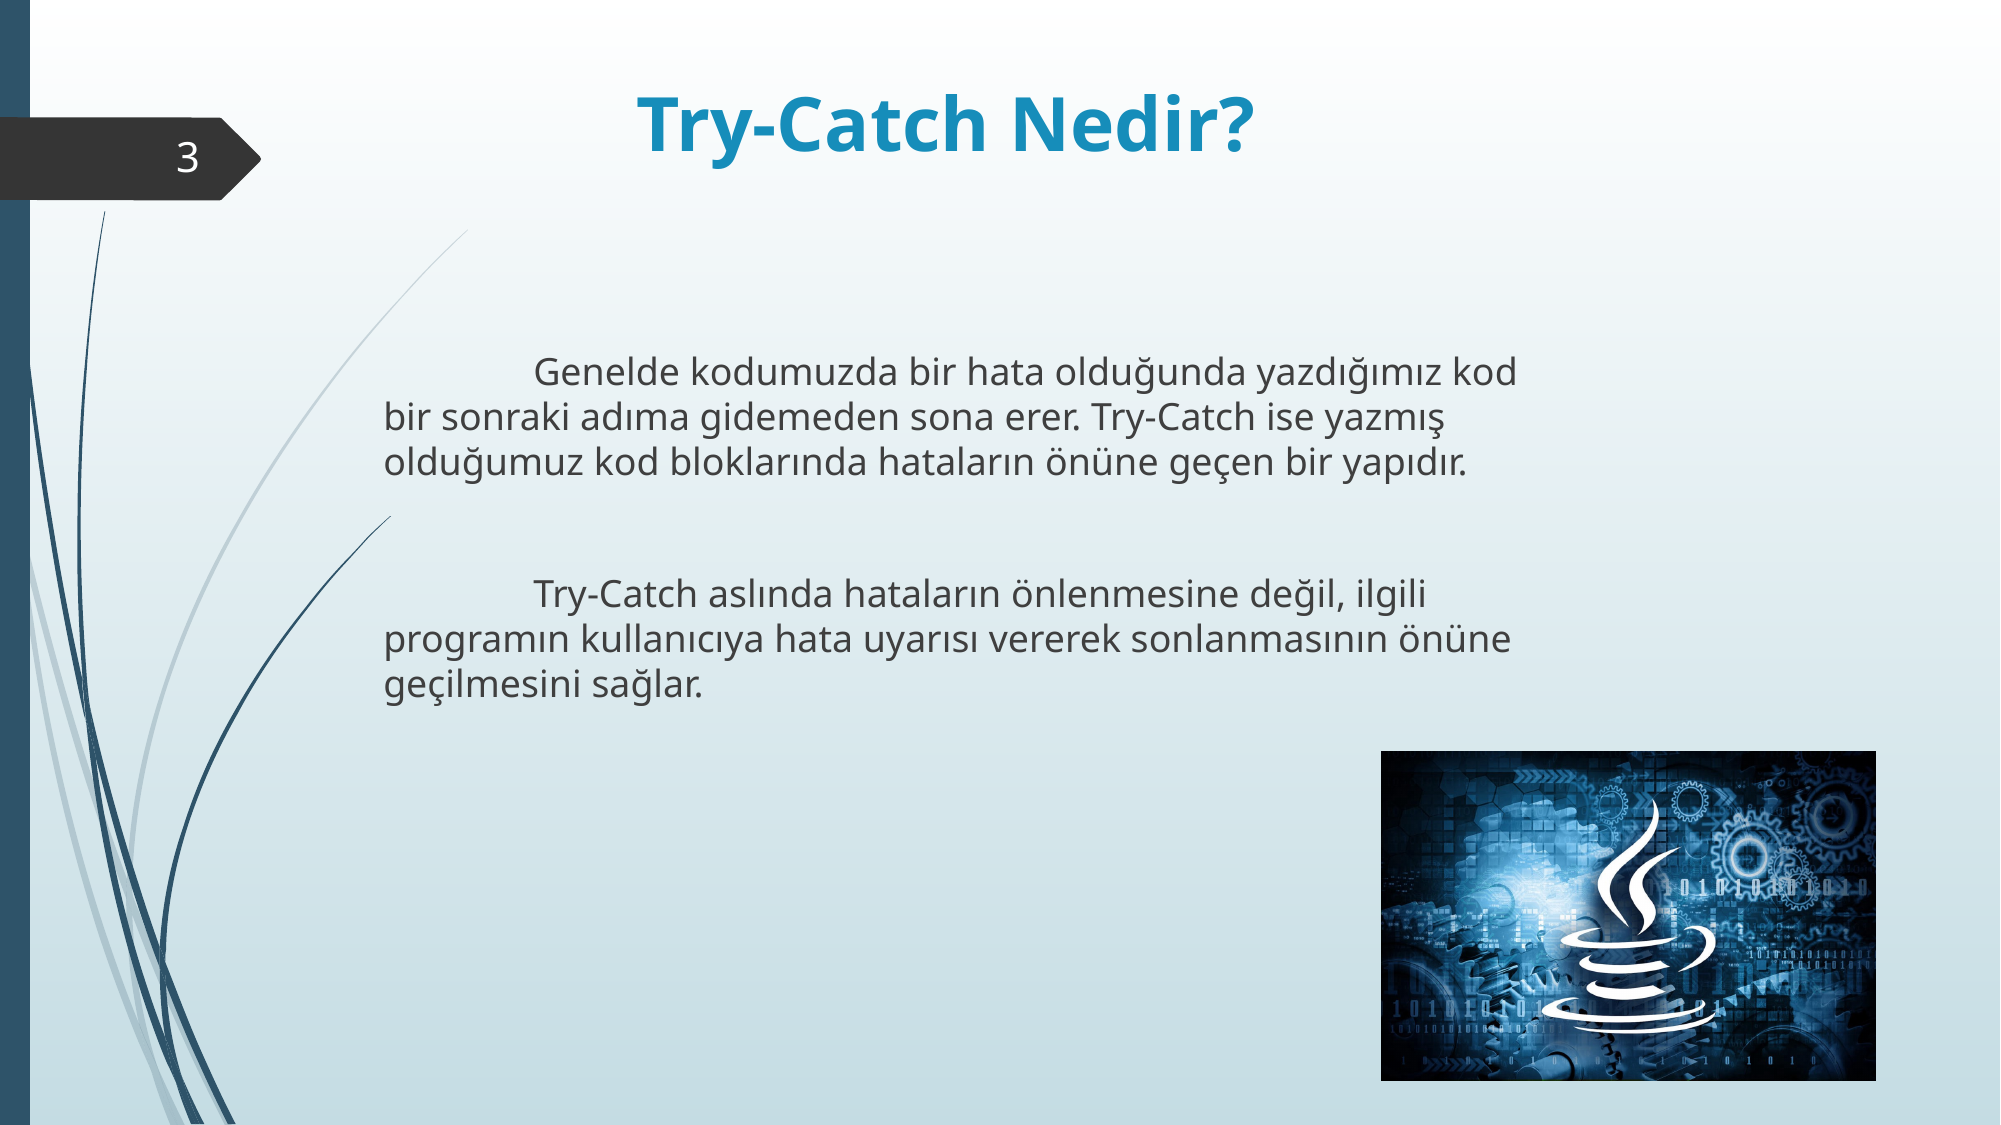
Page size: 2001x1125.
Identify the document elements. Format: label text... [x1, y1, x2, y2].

list Genelde kodumuzda bir hata olduğunda yazdığımız kod bir sonraki adıma gidemeden sona erer. Try-Catch ise yazmış olduğumuz kod bloklarında hataların önüne geçen bir yapıdır. Try-Catch aslında hataların önlenmesine değil, ilgili programın kullanıcıya hata uyarısı vererek sonlanmasının önüne geçilmesini sağlar. [293, 209, 1581, 1022]
slide_number 3 [87, 129, 216, 190]
title Try-Catch Nedir? [215, 68, 1677, 279]
picture [1381, 750, 1877, 1081]
